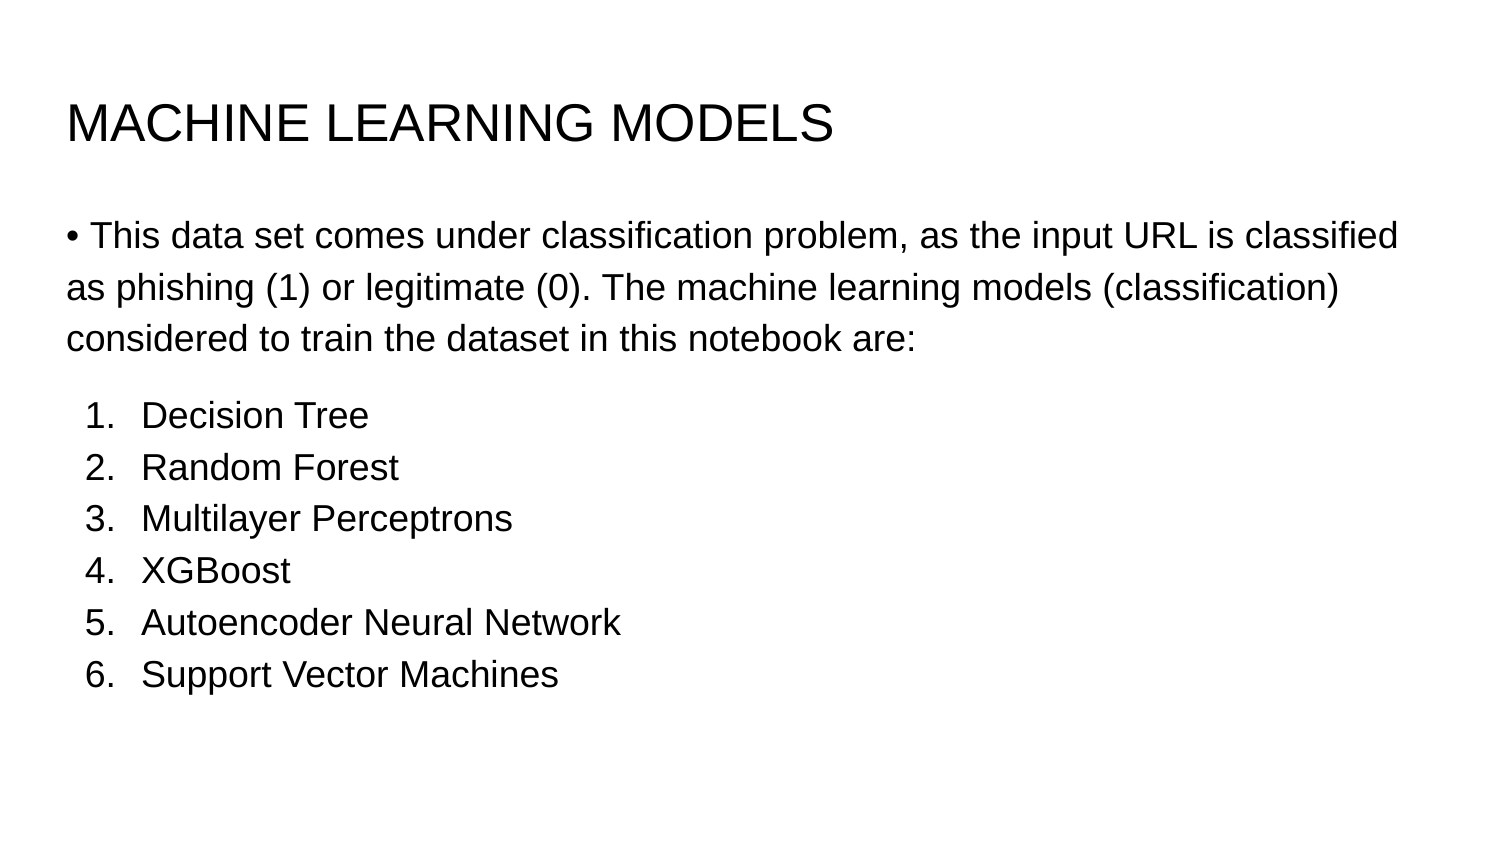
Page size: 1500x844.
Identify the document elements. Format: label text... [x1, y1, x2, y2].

list • This data set comes under classification problem, as the input URL is classified as phishing (1) or legitimate (0). The machine learning models (classification) considered to train the dataset in this notebook are: Decision Tree Random Forest Multilayer Perceptrons XGBoost Autoencoder Neural Network Support Vector Machines [51, 189, 1449, 750]
title MACHINE LEARNING MODELS [51, 72, 1449, 167]
